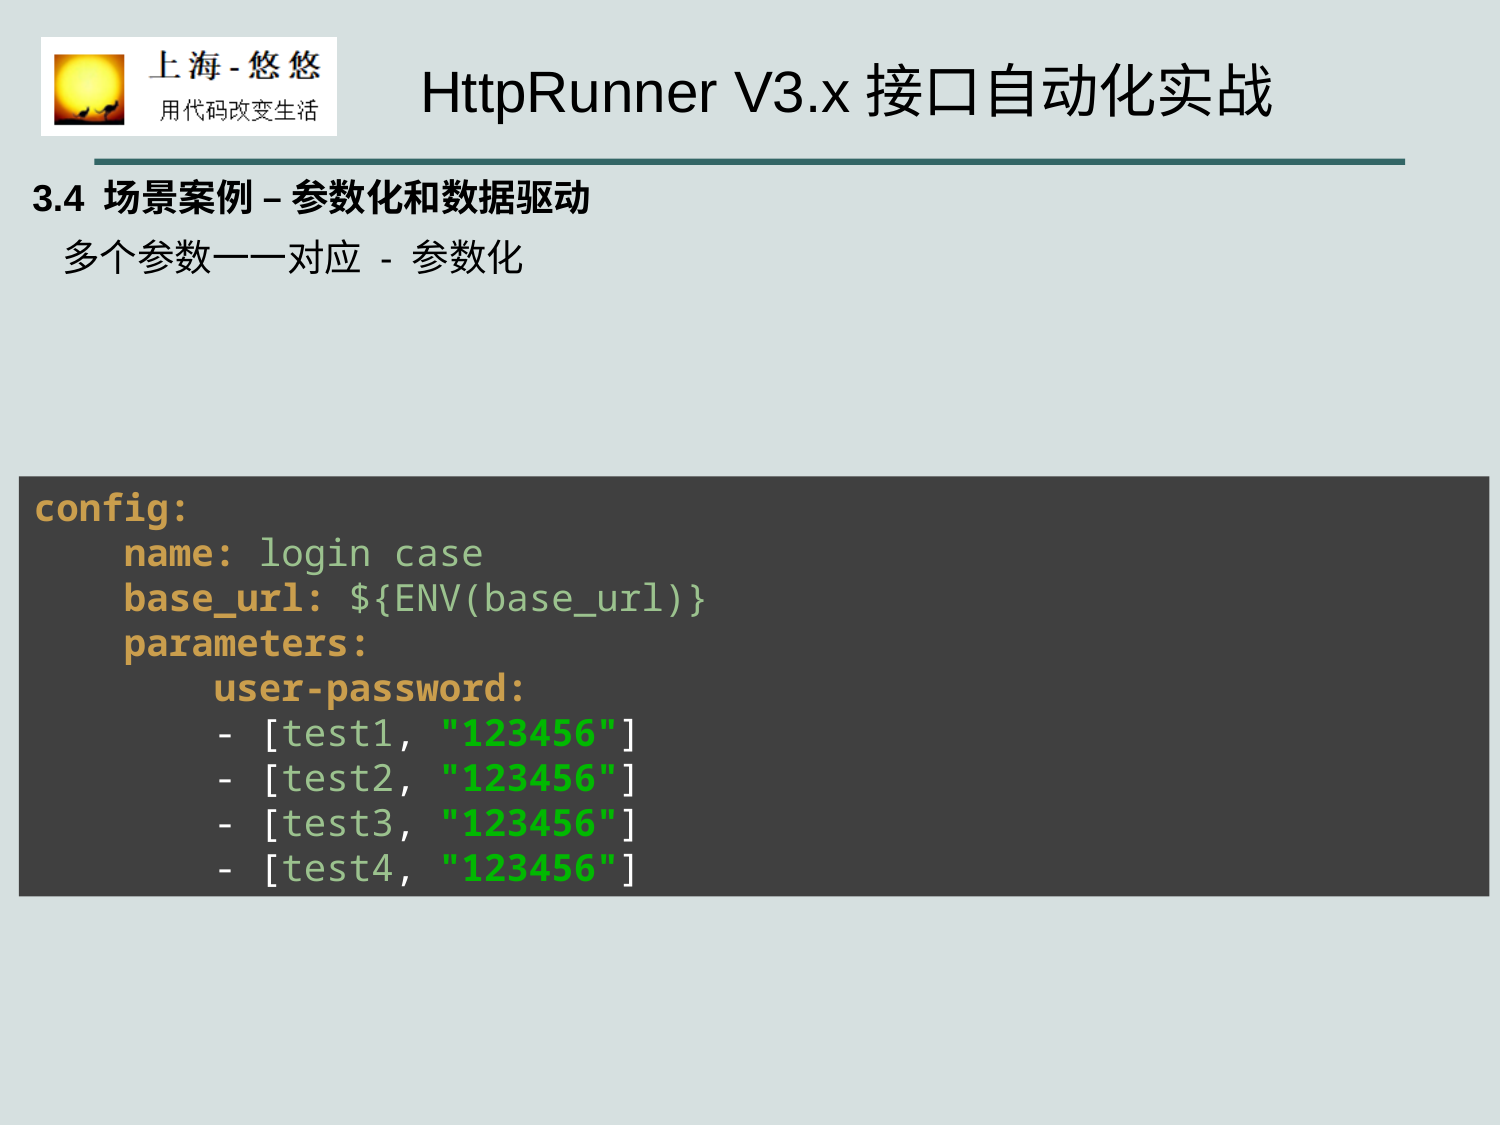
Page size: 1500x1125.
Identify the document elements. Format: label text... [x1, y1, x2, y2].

picture [41, 37, 337, 136]
text_box 多个参数一一对应 - 参数化 [47, 226, 1483, 287]
text_box config: name: login case base_url: ${ENV(base_url)} parameters: user-password: - [test1, "123456"] - [test2, "123456"] - [test3, "123456"] - [test4, "123456"] [18, 476, 1490, 897]
text_box 3.4 场景案例 – 参数化和数据驱动 [17, 167, 1258, 227]
